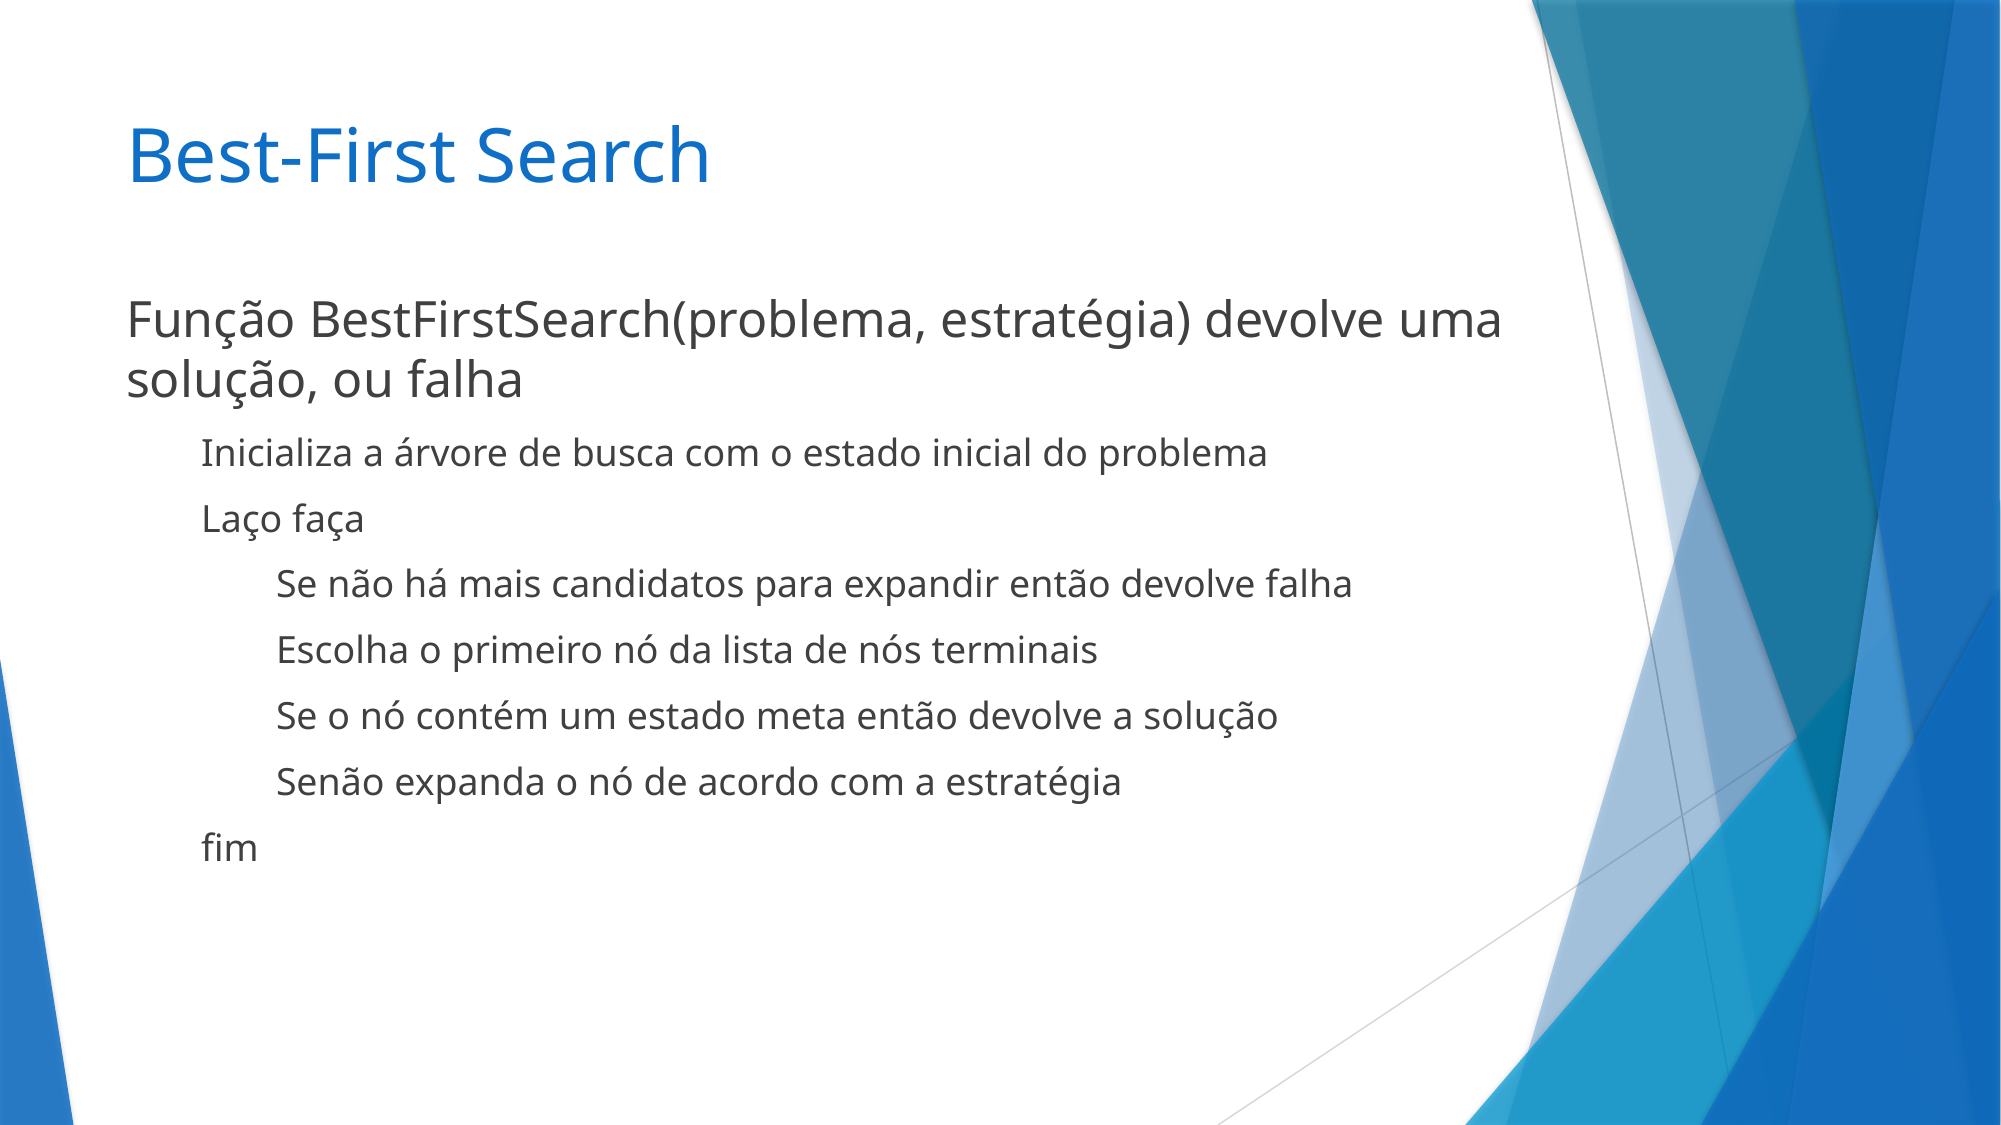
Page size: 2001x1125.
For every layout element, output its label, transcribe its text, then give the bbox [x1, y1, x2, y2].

list Função BestFirstSearch(problema, estratégia) devolve uma solução, ou falha Inicializa a árvore de busca com o estado inicial do problema Laço faça Se não há mais candidatos para expandir então devolve falha Escolha o primeiro nó da lista de nós terminais Se o nó contém um estado meta então devolve a solução Senão expanda o nó de acordo com a estratégia fim [111, 280, 1522, 992]
title Best-First Search [111, 99, 1522, 254]
